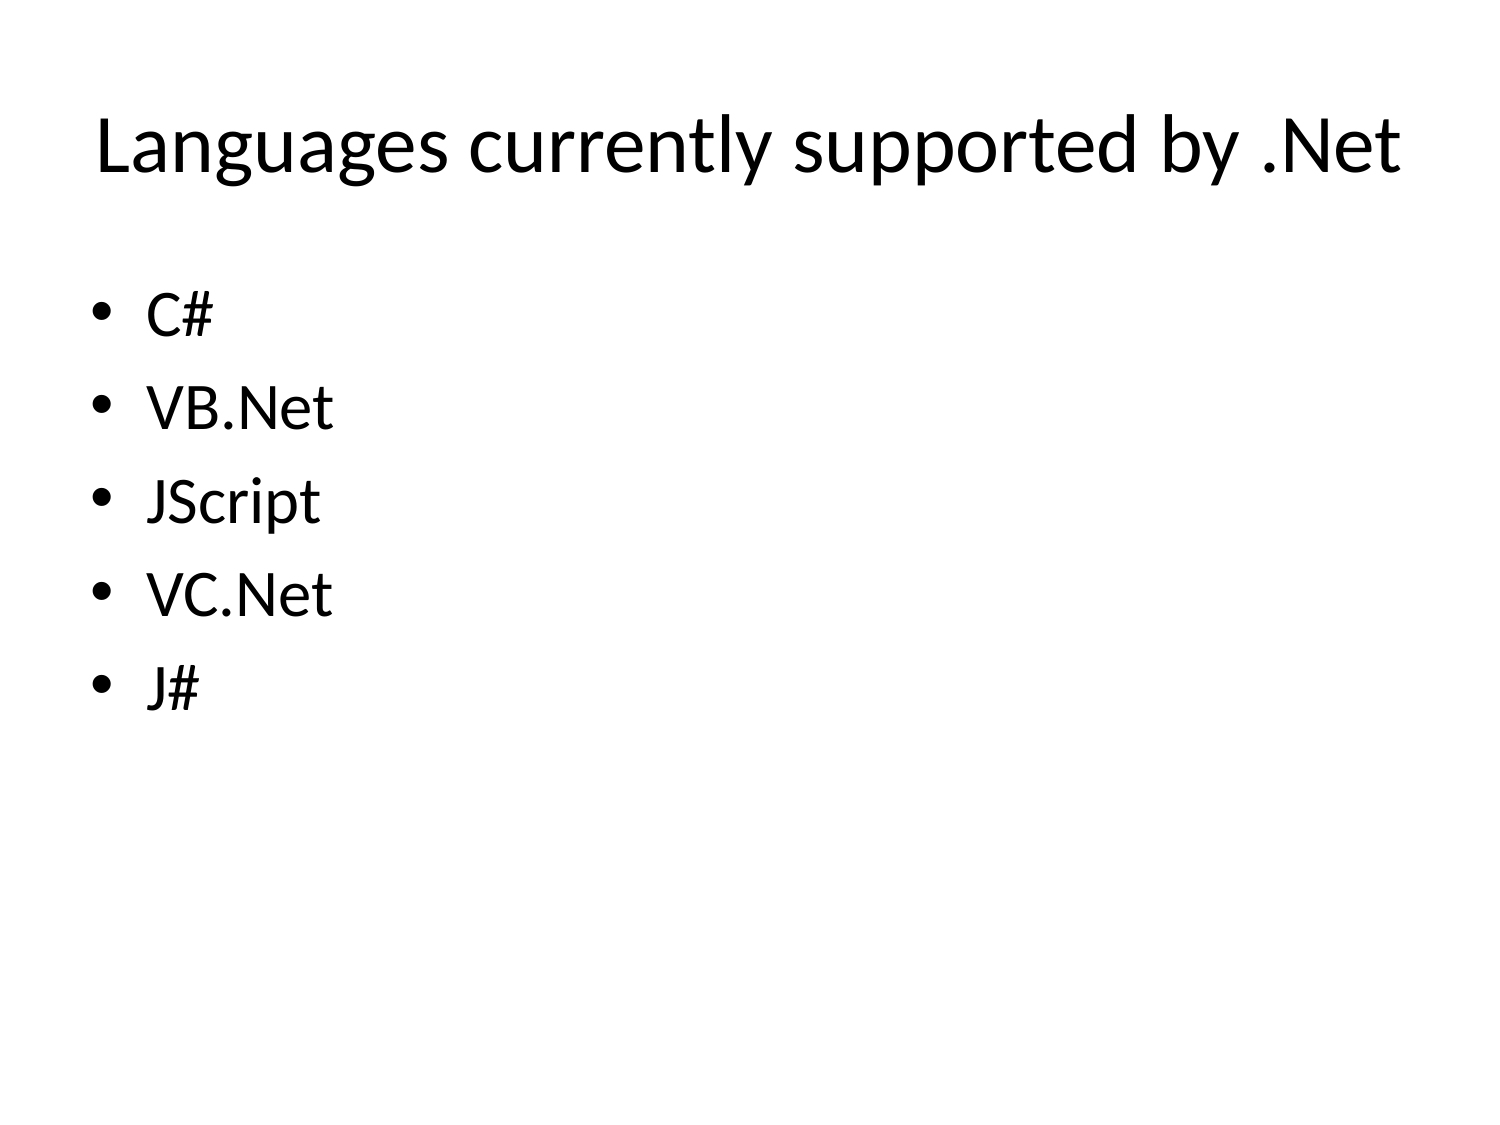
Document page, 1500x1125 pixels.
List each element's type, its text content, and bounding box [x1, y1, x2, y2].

title Languages currently supported by .Net [75, 45, 1425, 233]
list C# VB.Net JScript VC.Net J# [75, 262, 1425, 1005]
